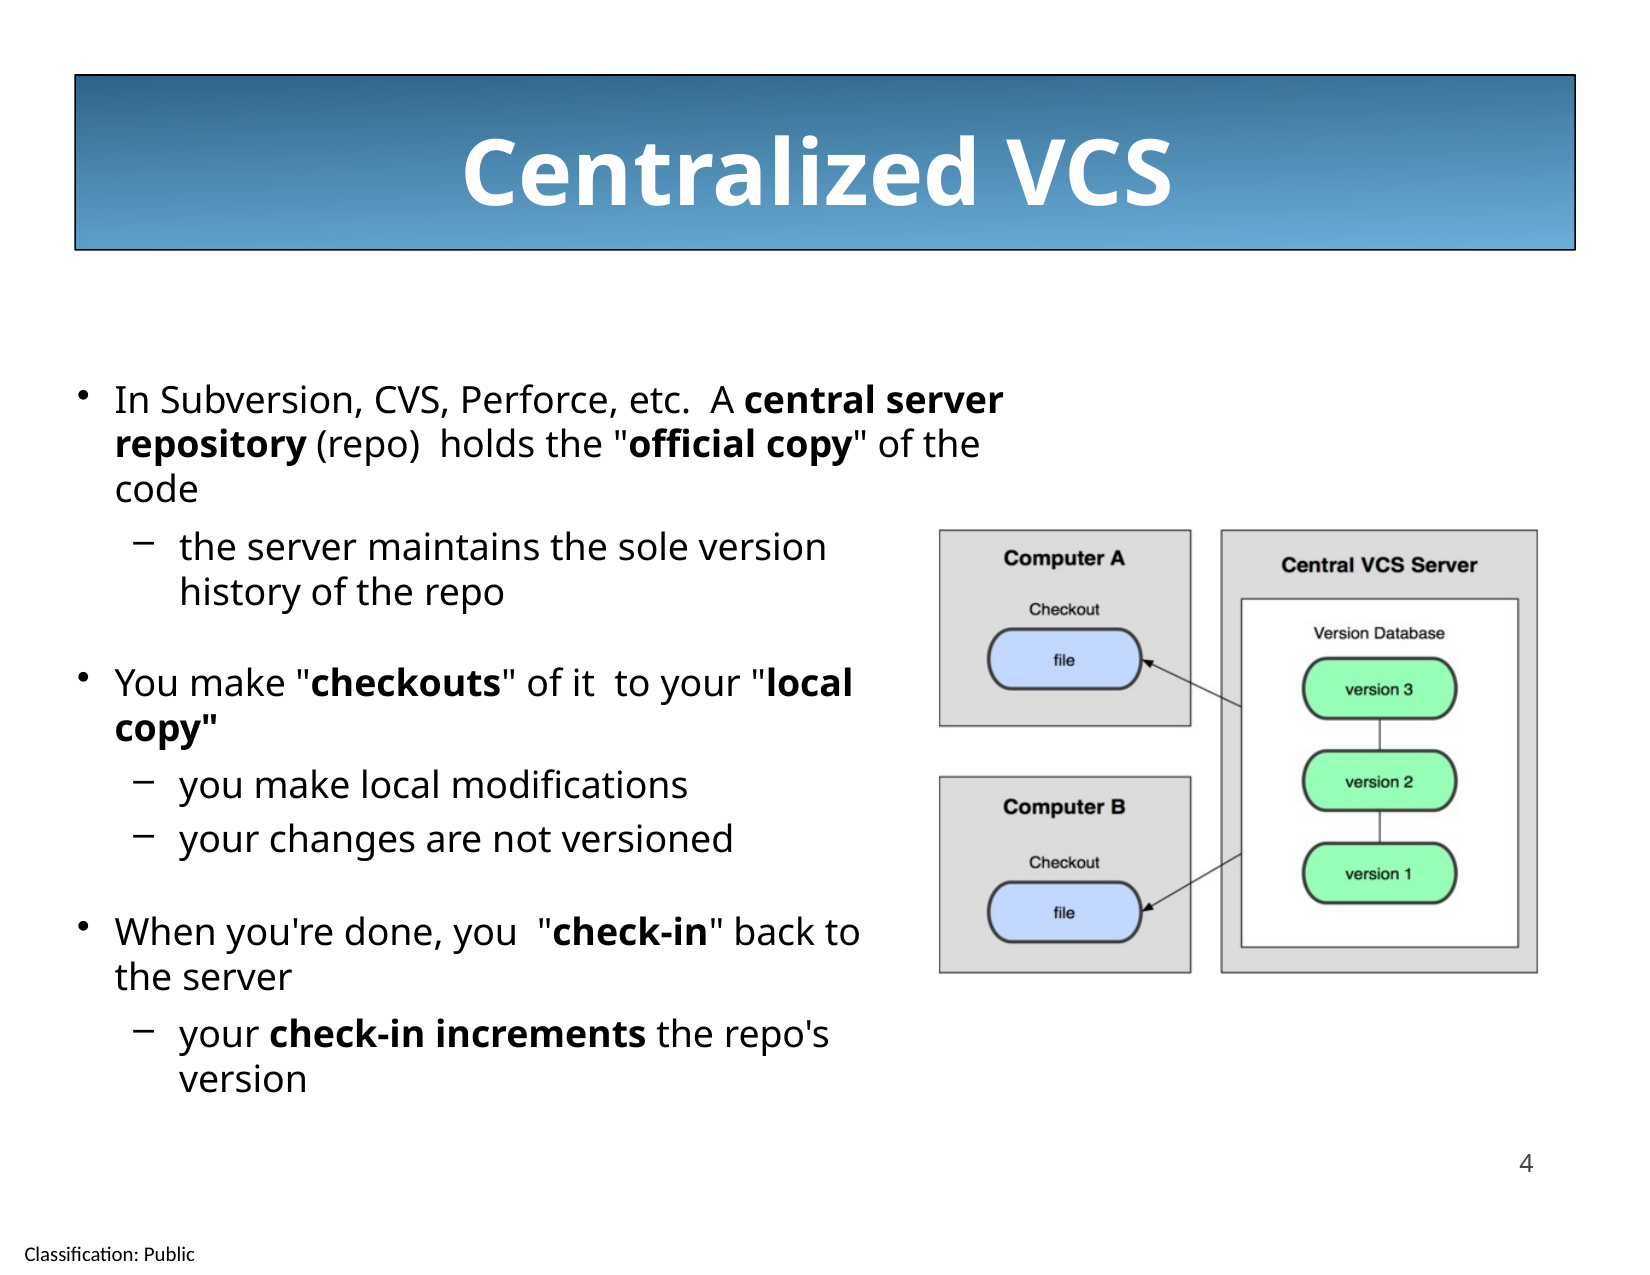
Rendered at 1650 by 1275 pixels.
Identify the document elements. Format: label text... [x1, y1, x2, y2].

title Centralized VCS [458, 111, 1193, 327]
text_box [938, 529, 1539, 974]
text_box In Subversion, CVS, Perforce, etc. A central server repository (repo) holds the "official copy" of the code the server maintains the sole version history of the repo You make "checkouts" of it to your "local copy" you make local modifications your changes are not versioned When you're done, you "check-in" back to the server your check-in increments the repo's version [74, 374, 1188, 1100]
picture [76, 76, 1574, 249]
slide_number 4 [1513, 1145, 1558, 1275]
